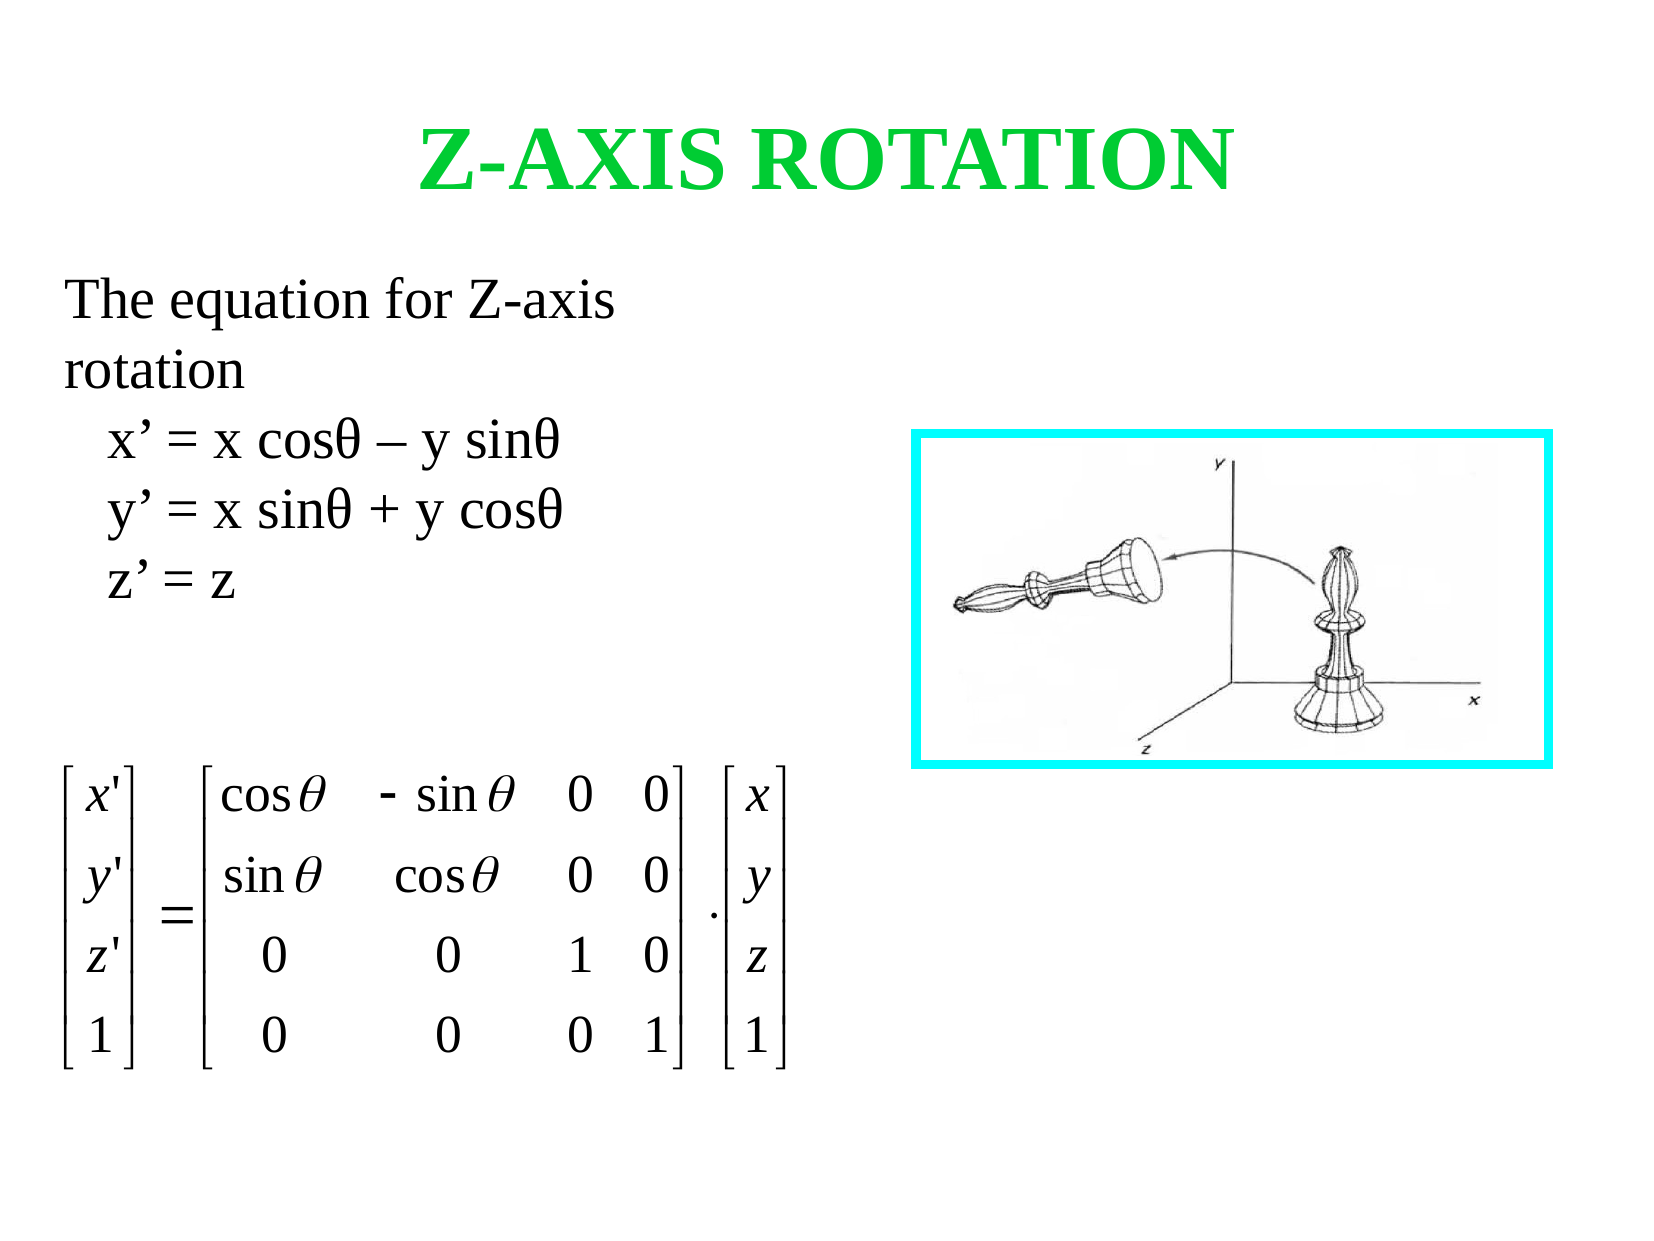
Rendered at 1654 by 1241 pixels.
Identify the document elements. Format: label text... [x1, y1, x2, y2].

picture [51, 757, 807, 1079]
picture [920, 437, 1545, 760]
text_box Z-axis rotation [82, 49, 1571, 257]
text_box The equation for Z-axis rotation x’ = x cosθ – y sinθ y’ = x sinθ + y cosθ z’ = z [64, 270, 792, 745]
